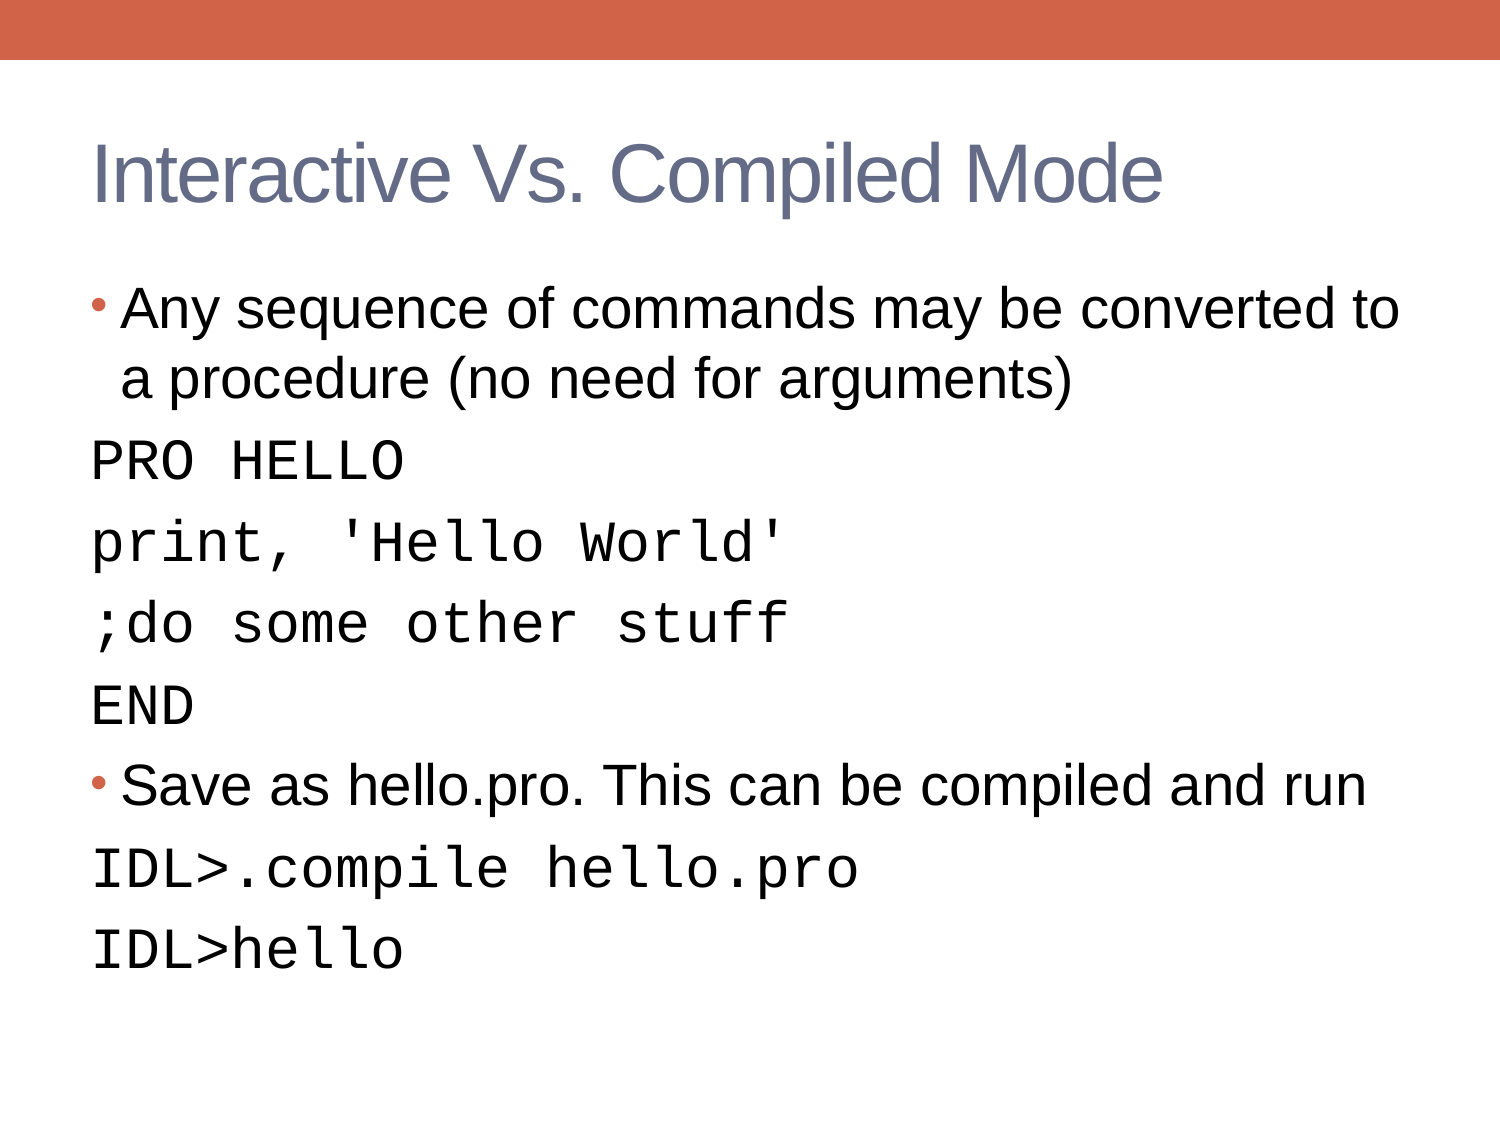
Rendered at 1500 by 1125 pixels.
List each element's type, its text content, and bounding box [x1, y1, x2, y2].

list Any sequence of commands may be converted to a procedure (no need for arguments) PRO HELLO print, 'Hello World' ;do some other stuff END Save as hello.pro. This can be compiled and run IDL>.compile hello.pro IDL>hello [75, 262, 1425, 1063]
title Interactive Vs. Compiled Mode [75, 87, 1425, 250]
